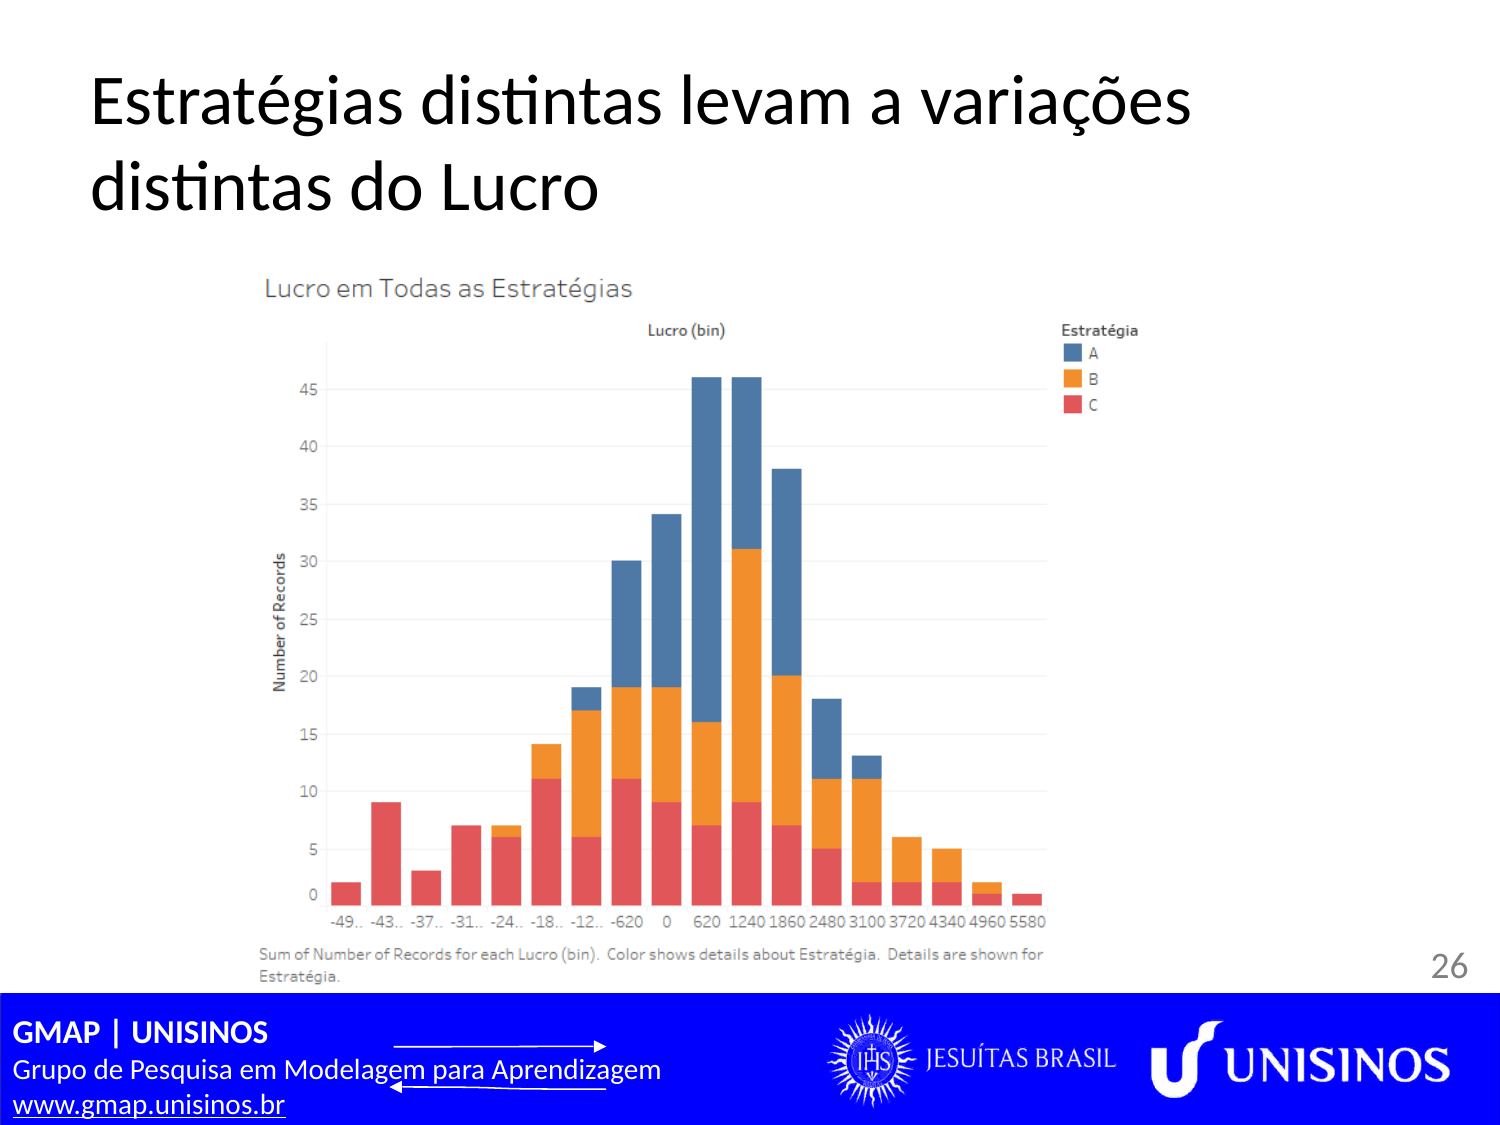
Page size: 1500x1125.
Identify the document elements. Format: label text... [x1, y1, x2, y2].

picture [258, 260, 1242, 988]
title Estratégias distintas levam a variações distintas do Lucro [75, 45, 1425, 233]
picture [0, 993, 1500, 1125]
